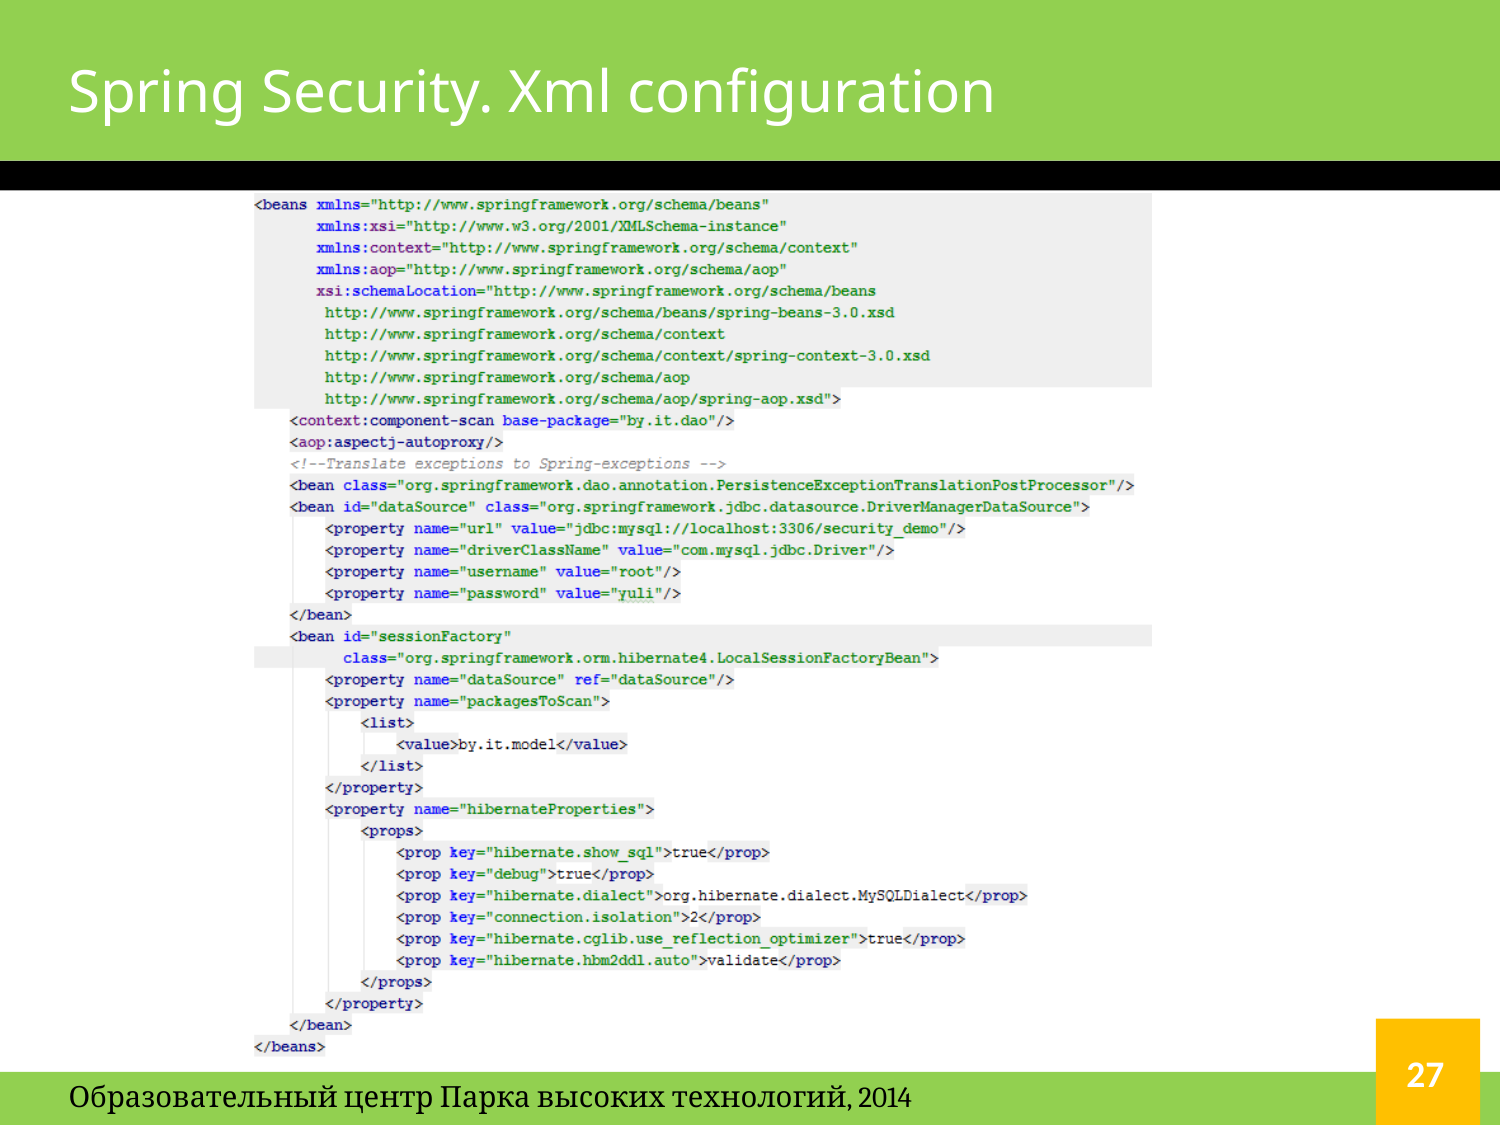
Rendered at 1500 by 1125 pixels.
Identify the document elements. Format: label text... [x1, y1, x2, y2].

title Spring Security. Xml configuration [53, 42, 1459, 135]
slide_number 27 [1376, 1042, 1475, 1103]
picture [253, 193, 1152, 1063]
